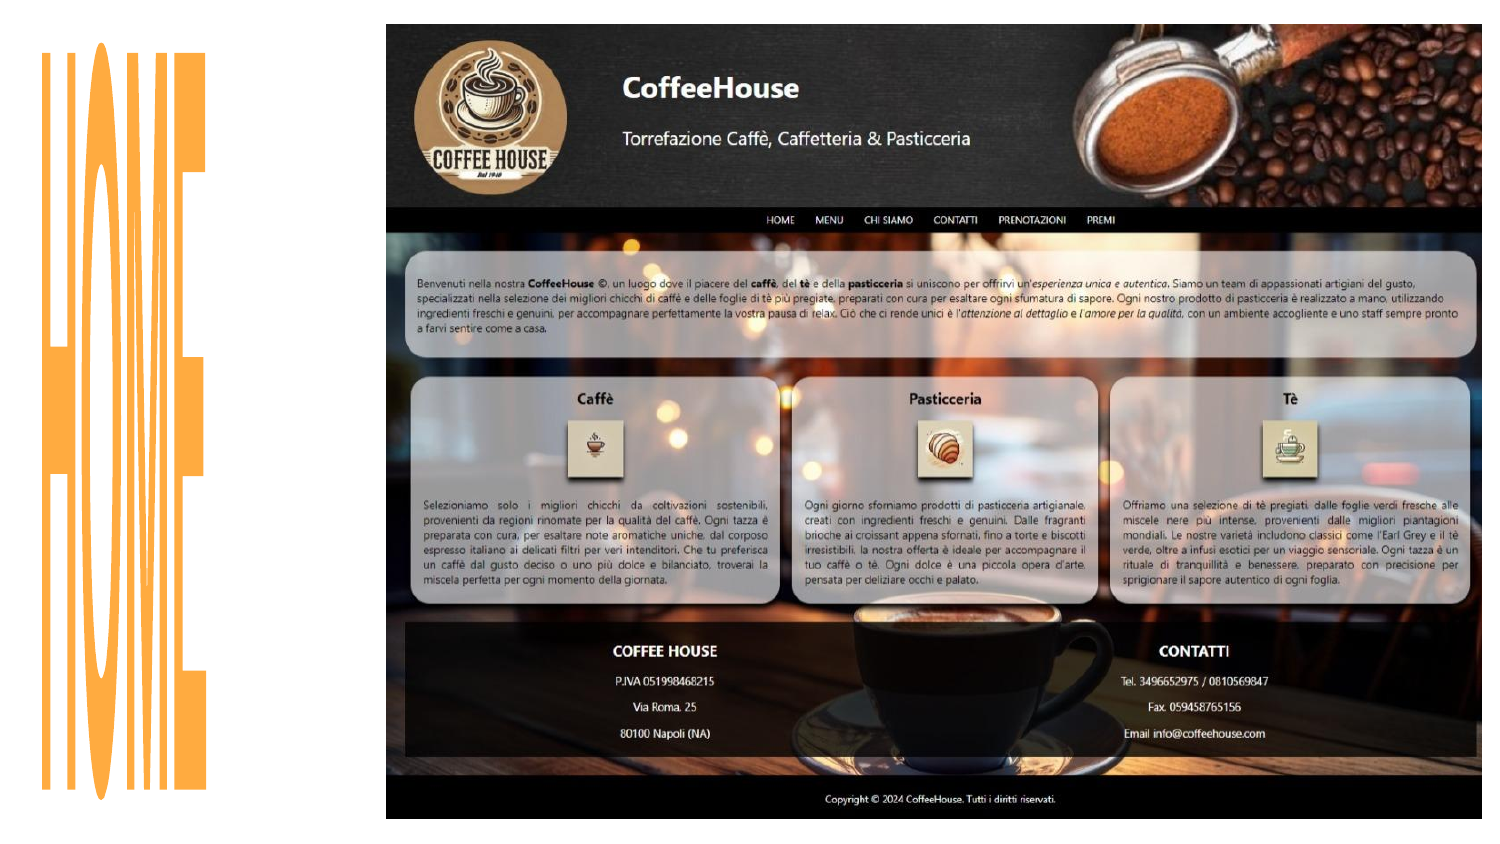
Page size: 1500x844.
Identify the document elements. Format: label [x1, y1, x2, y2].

picture [385, 24, 1482, 819]
